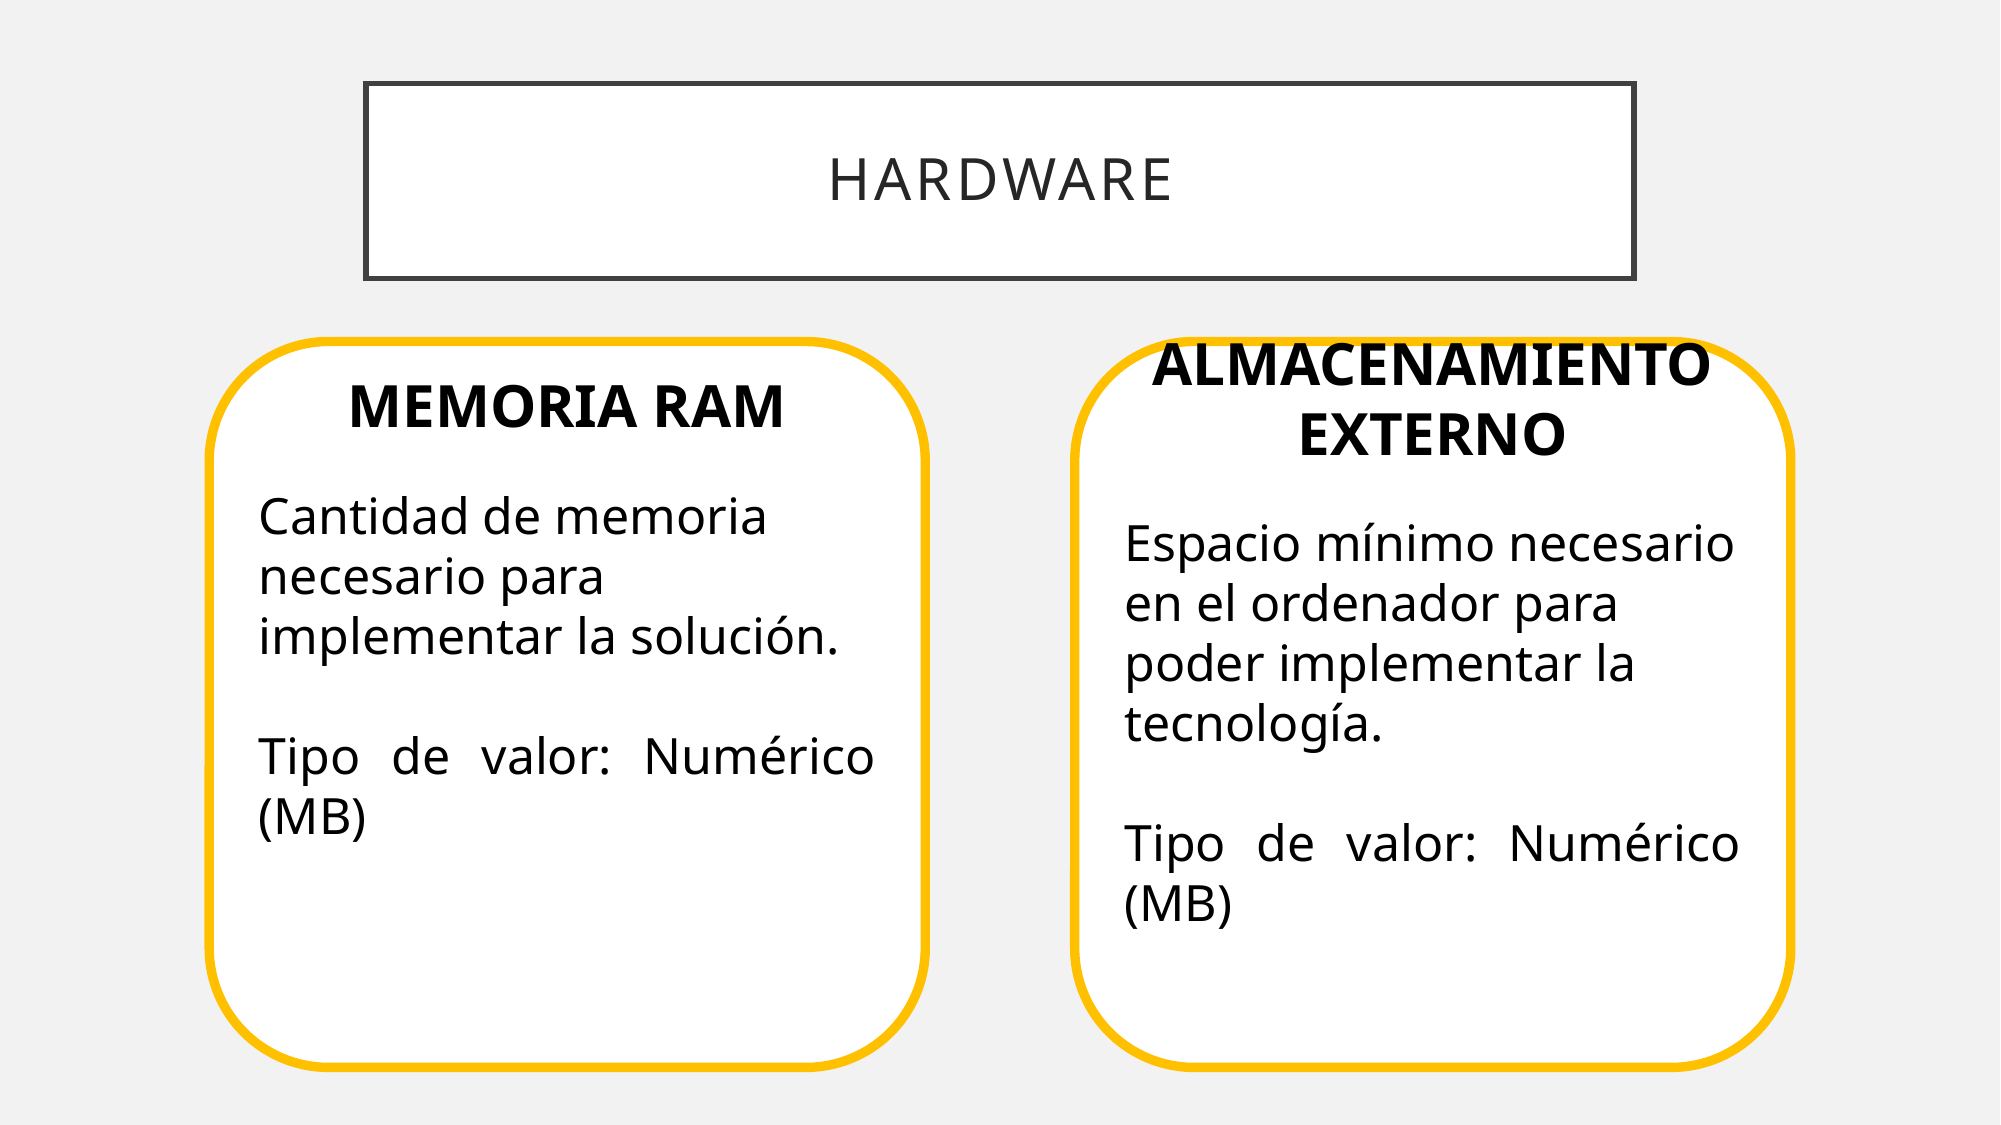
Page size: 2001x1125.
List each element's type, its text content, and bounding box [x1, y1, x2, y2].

text_box MEMORIA RAM Cantidad de memoria necesario para implementar la solución. Tipo de valor: Numérico (MB) [208, 340, 927, 1069]
text_box ALMACENAMIENTO EXTERNO Espacio mínimo necesario en el ordenador para poder implementar la tecnología. Tipo de valor: Numérico (MB) [1073, 340, 1792, 1069]
title HARDWARE [363, 81, 1637, 281]
